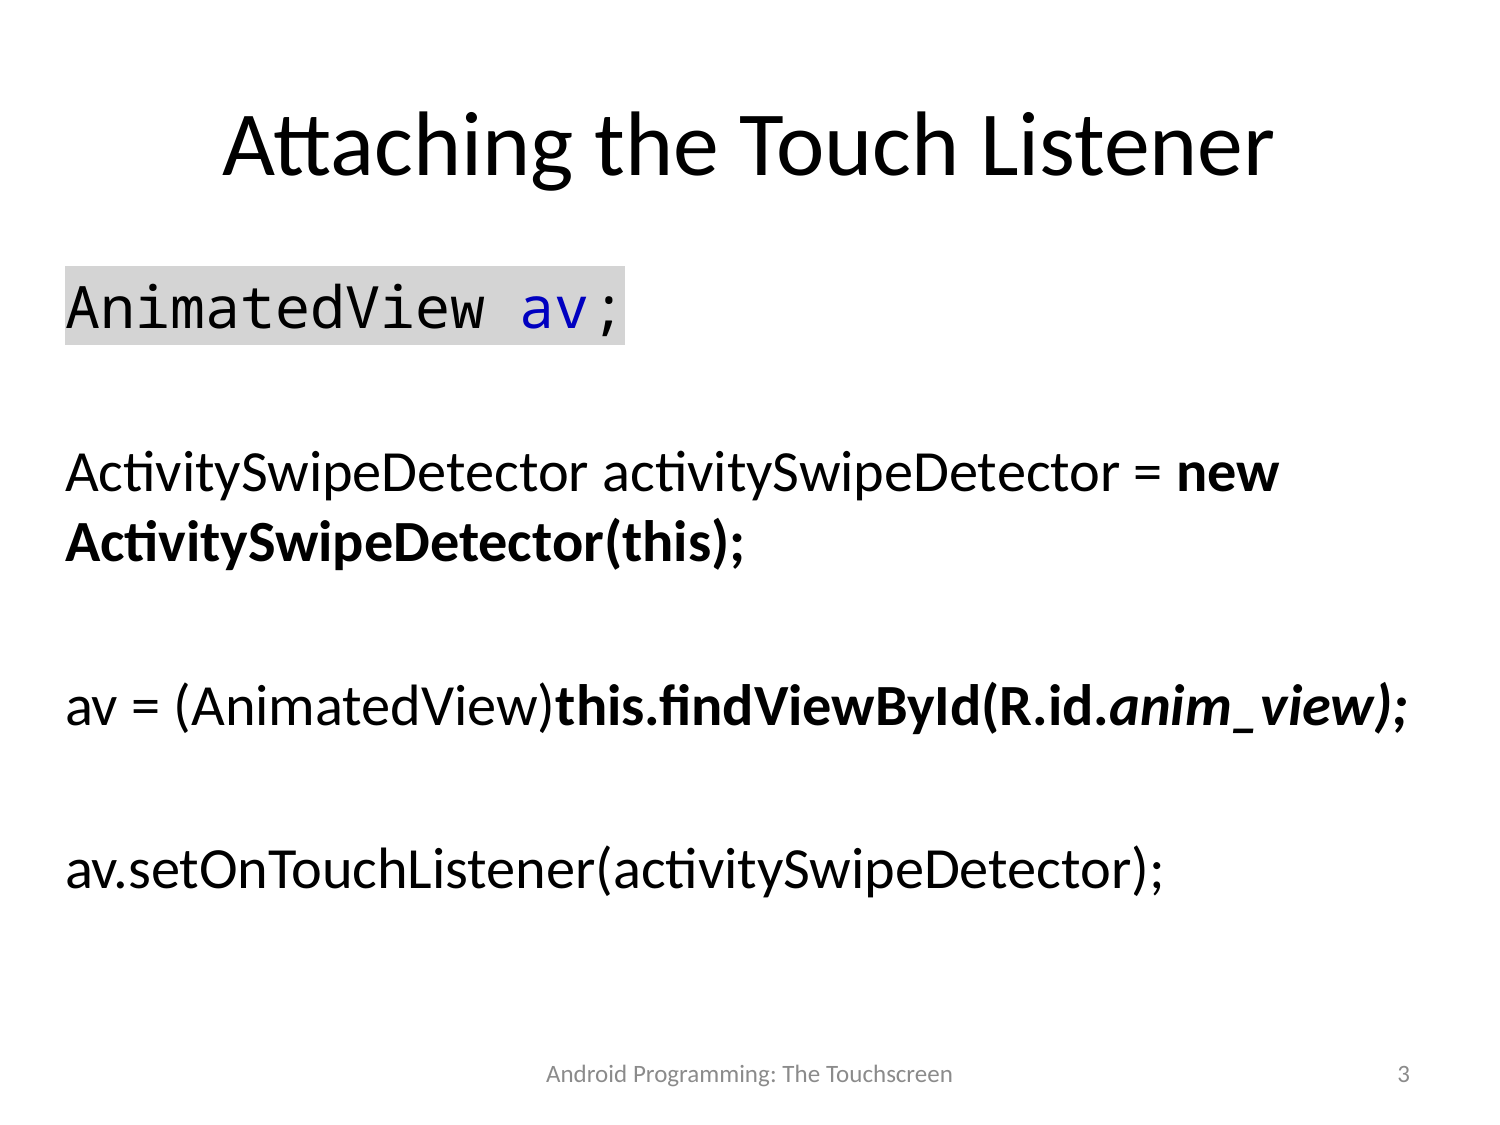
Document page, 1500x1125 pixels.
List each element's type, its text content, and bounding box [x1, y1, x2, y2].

slide_number 3 [1074, 1042, 1425, 1103]
footer Android Programming: The Touchscreen [512, 1042, 988, 1103]
title Attaching the Touch Listener [75, 45, 1425, 233]
list AnimatedView av; ActivitySwipeDetector activitySwipeDetector = new ActivitySwipeDetector(this); av = (AnimatedView)this.findViewById(R.id.anim_view); av.setOnTouchListener(activitySwipeDetector); [50, 262, 1463, 1005]
